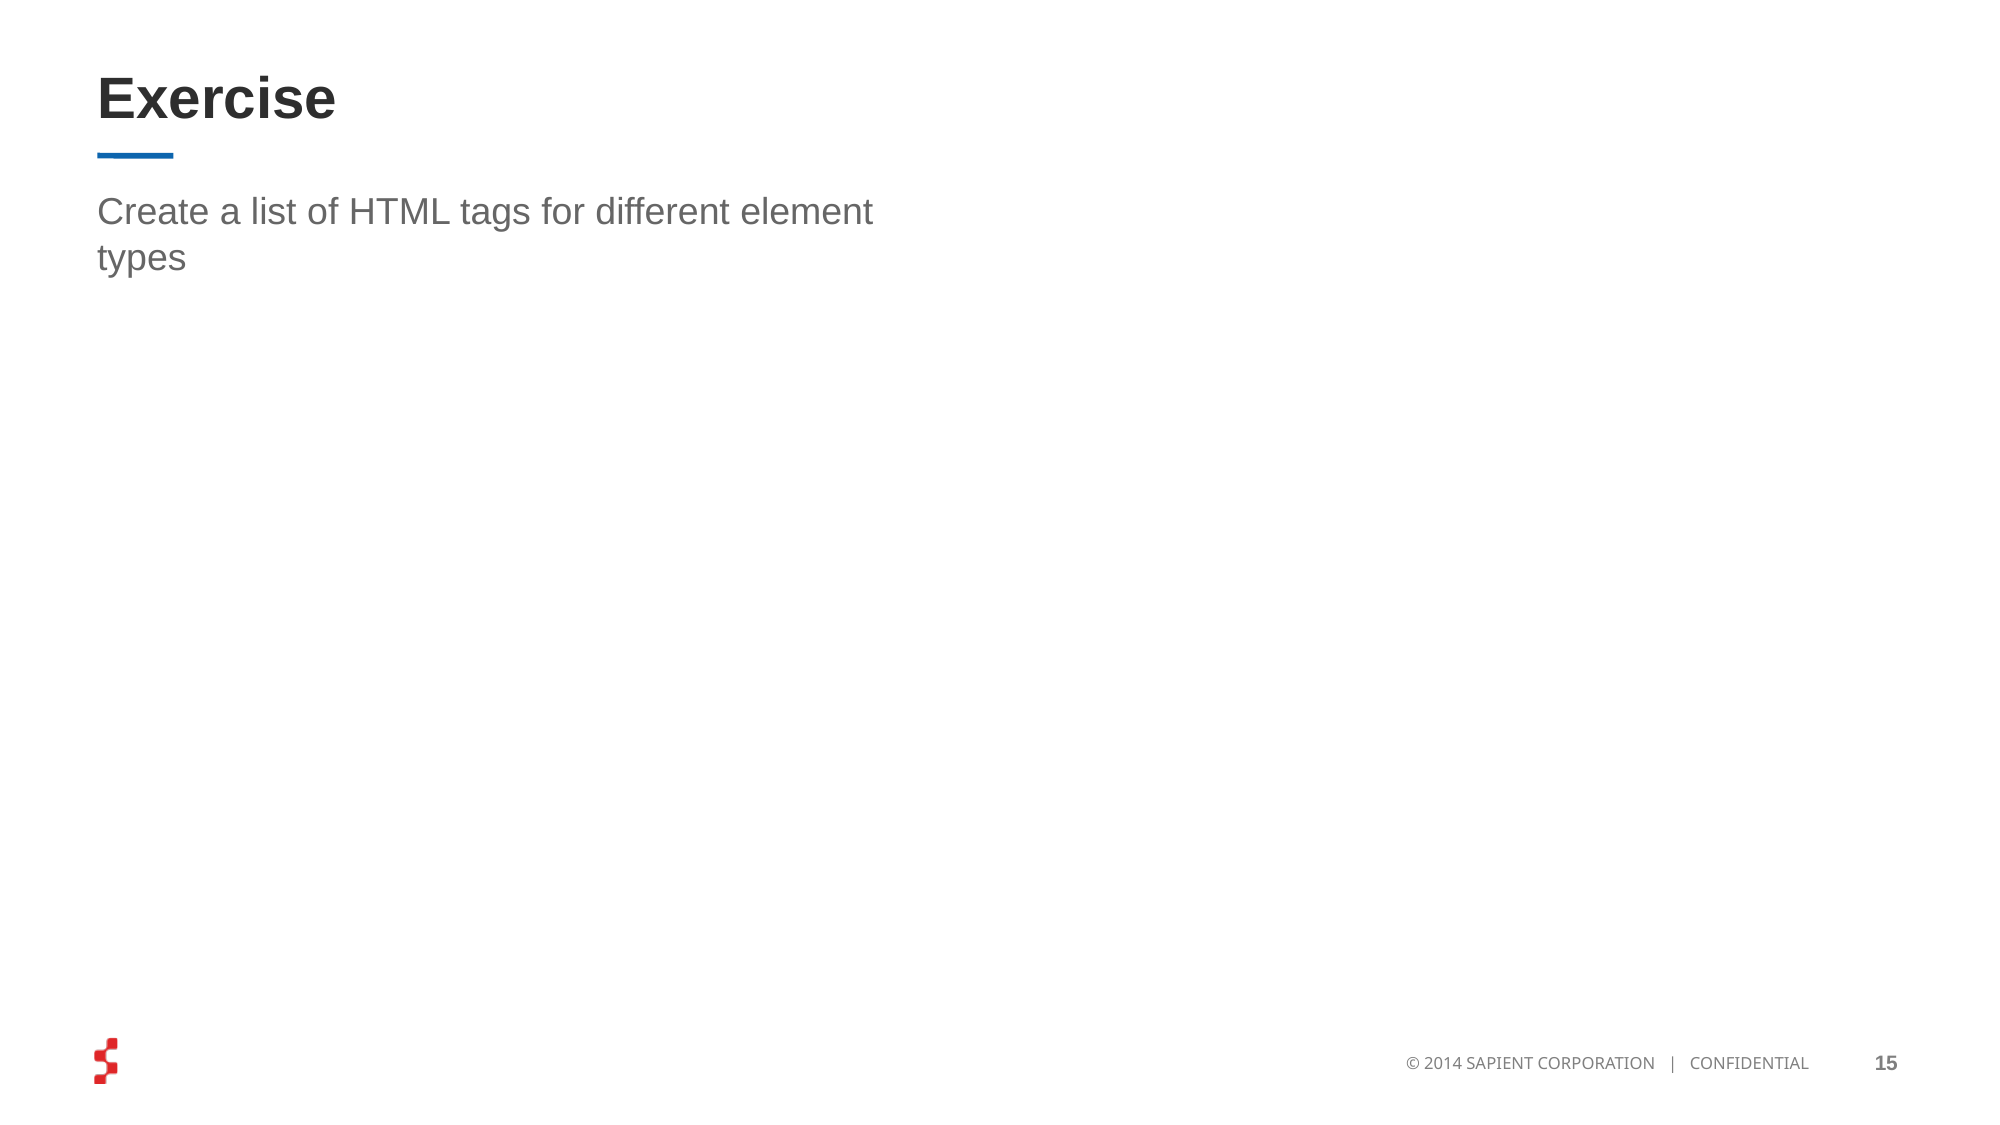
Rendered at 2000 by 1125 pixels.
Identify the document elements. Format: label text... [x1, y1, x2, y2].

title Exercise [97, 44, 1897, 138]
list Create a list of HTML tags for different element types [97, 187, 1897, 1009]
